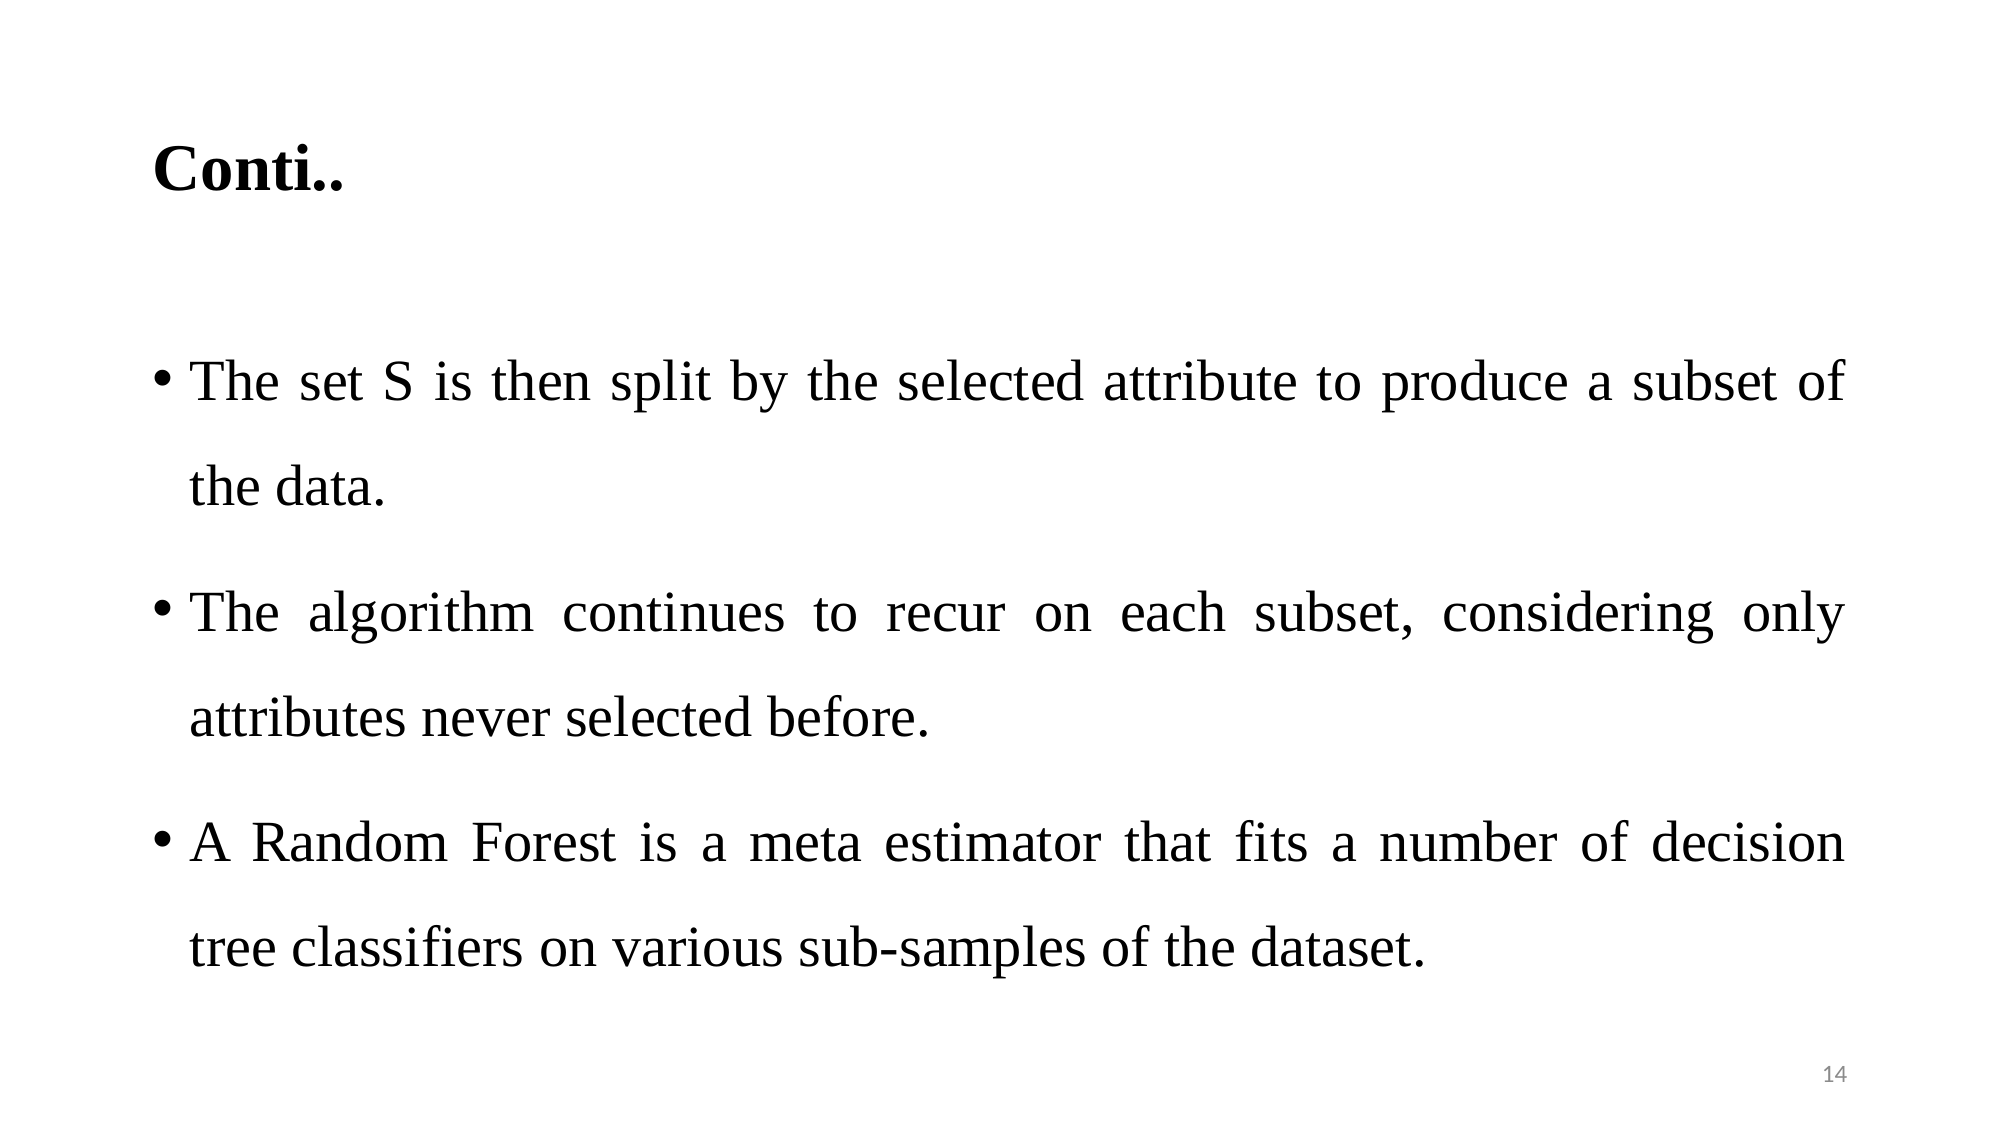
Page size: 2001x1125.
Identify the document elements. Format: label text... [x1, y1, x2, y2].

list The set S is then split by the selected attribute to produce a subset of the data. The algorithm continues to recur on each subset, considering only attributes never selected before. A Random Forest is a meta estimator that fits a number of decision tree classifiers on various sub-samples of the dataset. [137, 299, 1863, 1014]
slide_number 14 [1412, 1042, 1863, 1103]
title Conti.. [137, 59, 1863, 278]
